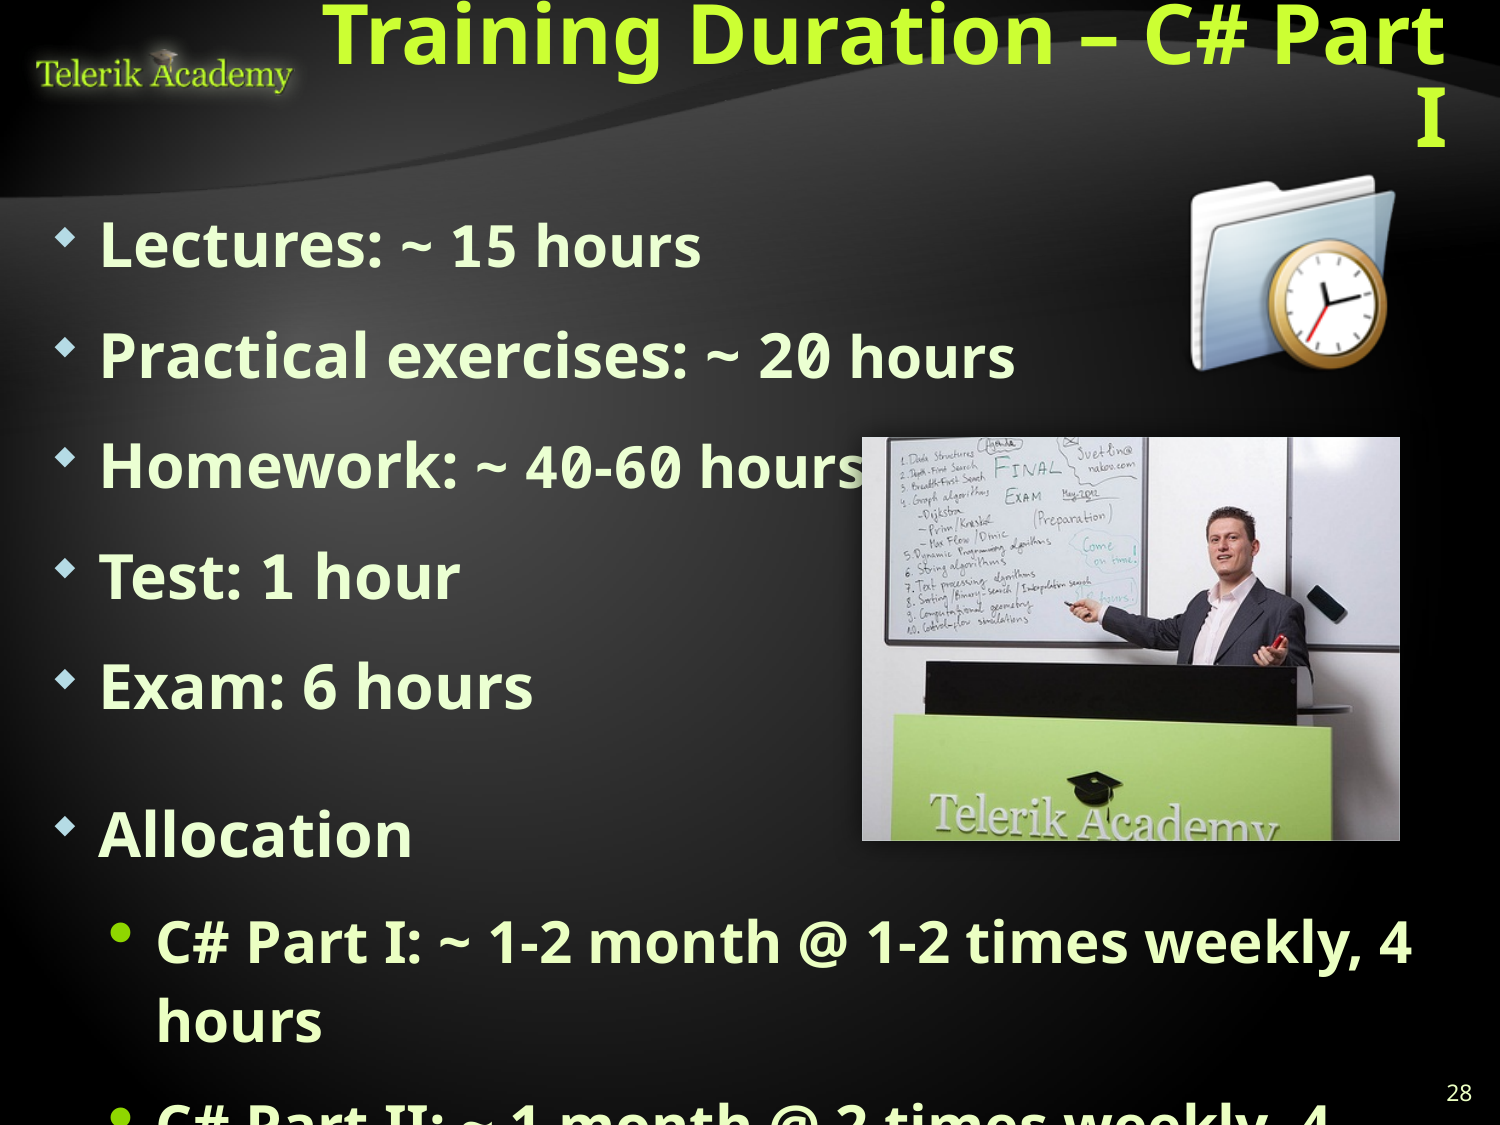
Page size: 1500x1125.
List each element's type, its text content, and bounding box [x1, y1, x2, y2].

list Lectures: ~ 15 hours Practical exercises: ~ 20 hours Homework: ~ 40-60 hours Test: 1 hour Exam: 6 hours Allocation C# Part I: ~ 1-2 month @ 1-2 times weekly, 4 hours C# Part II: ~ 1 month @ 2 times weekly, 4 hours [37, 187, 1463, 1088]
picture [0, 0, 1500, 1125]
title Training Duration – C# Part I [300, 12, 1463, 150]
slide_number 28 [1412, 1074, 1488, 1113]
